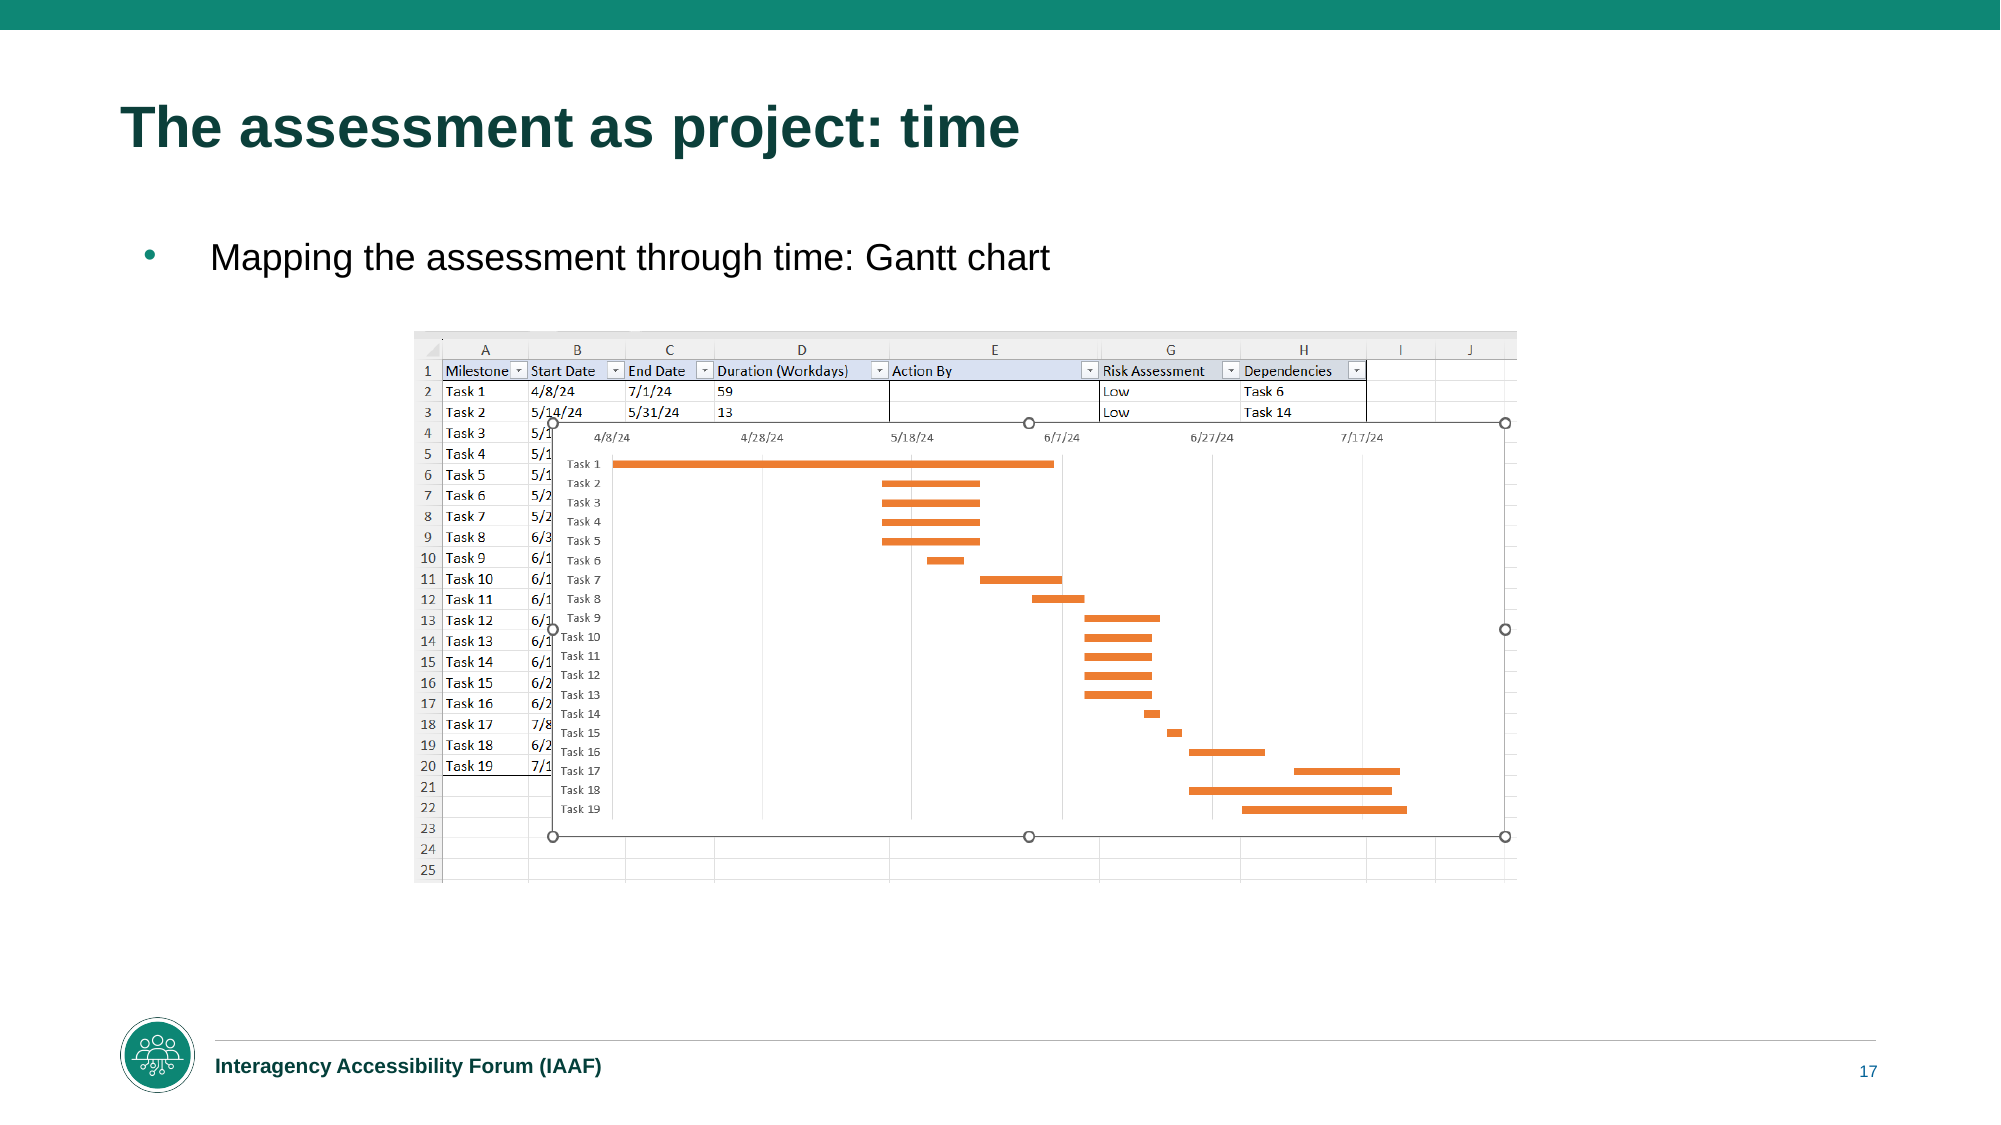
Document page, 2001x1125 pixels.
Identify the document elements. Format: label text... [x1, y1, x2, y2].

list Mapping the assessment through time: Gantt chart [120, 224, 1878, 990]
picture [120, 1017, 195, 1093]
title The assessment as project: time [120, 90, 1879, 162]
slide_number 17 [1790, 1056, 1878, 1086]
picture [413, 331, 1517, 884]
